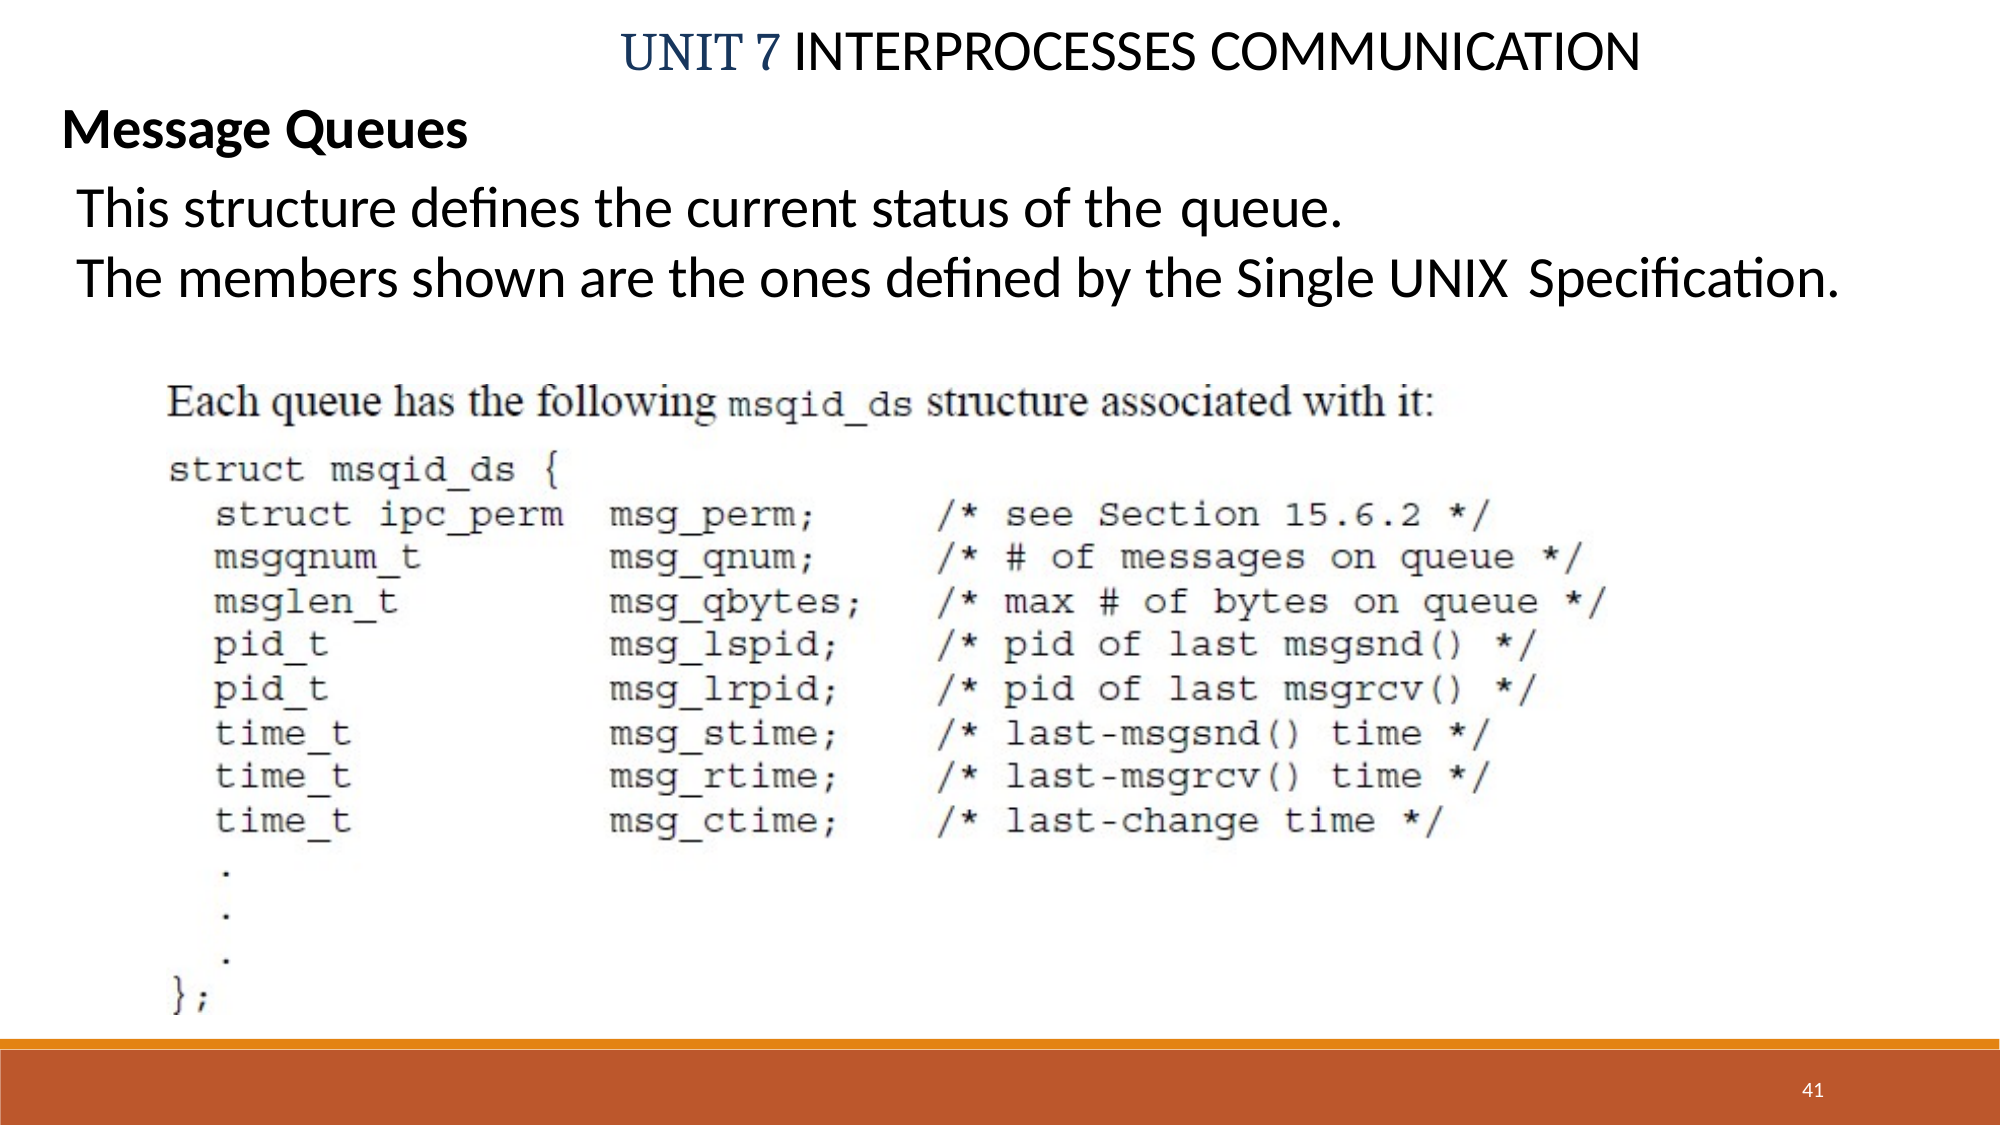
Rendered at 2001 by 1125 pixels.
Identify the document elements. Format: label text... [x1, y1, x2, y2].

slide_number 41 [1797, 1078, 1829, 1125]
text_box UNIT 7 INTERPROCESSES COMMUNICATION Message Queues This structure defines the current status of the queue. The members shown are the ones defined by the Single UNIX Specification. [59, 1, 1855, 310]
text_box [0, 1038, 2000, 1050]
text_box [166, 384, 1608, 1015]
